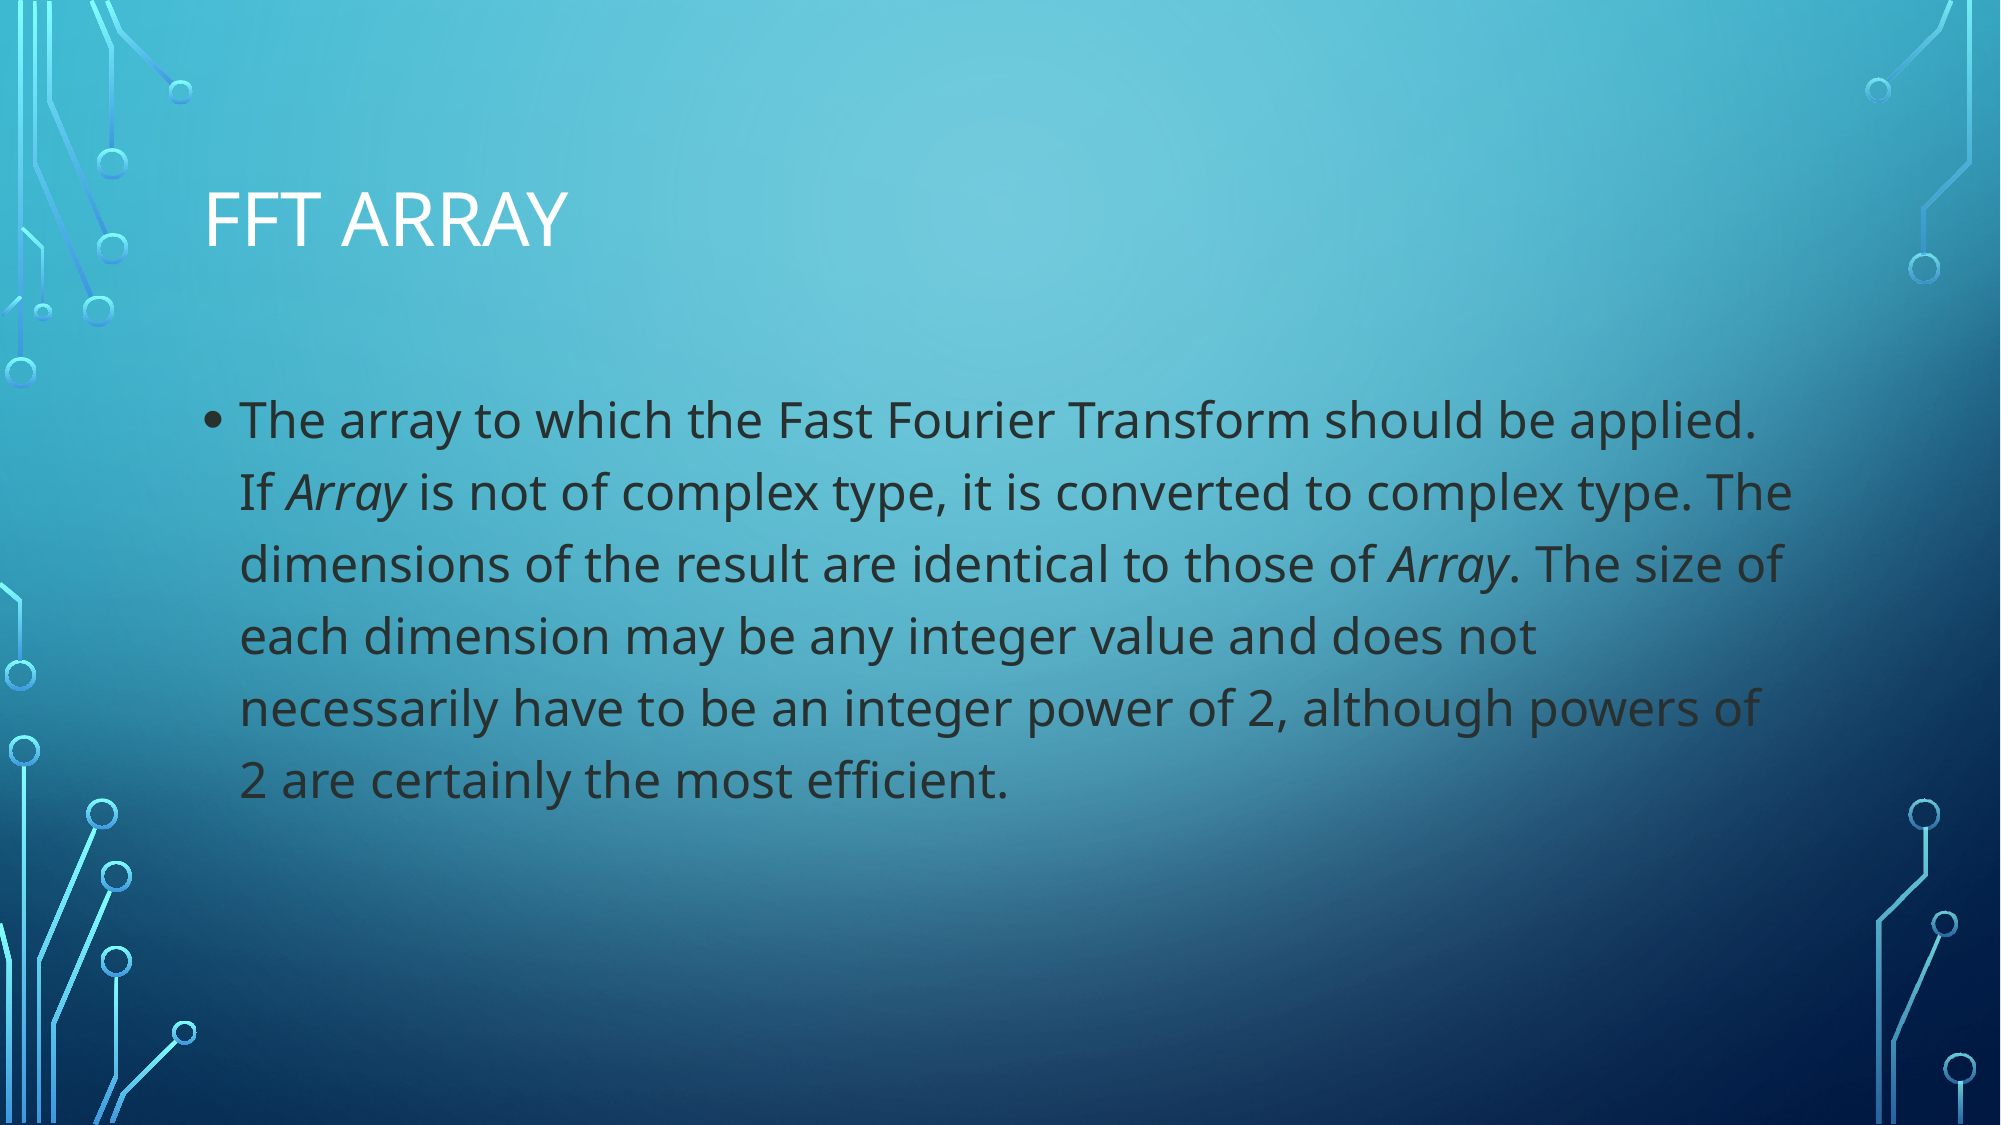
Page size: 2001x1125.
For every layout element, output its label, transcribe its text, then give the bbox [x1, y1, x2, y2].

title Fft Array [187, 101, 1813, 344]
list The array to which the Fast Fourier Transform should be applied. If Array is not of complex type, it is converted to complex type. The dimensions of the result are identical to those of Array. The size of each dimension may be any integer value and does not necessarily have to be an integer power of 2, although powers of 2 are certainly the most efficient. [187, 369, 1813, 950]
